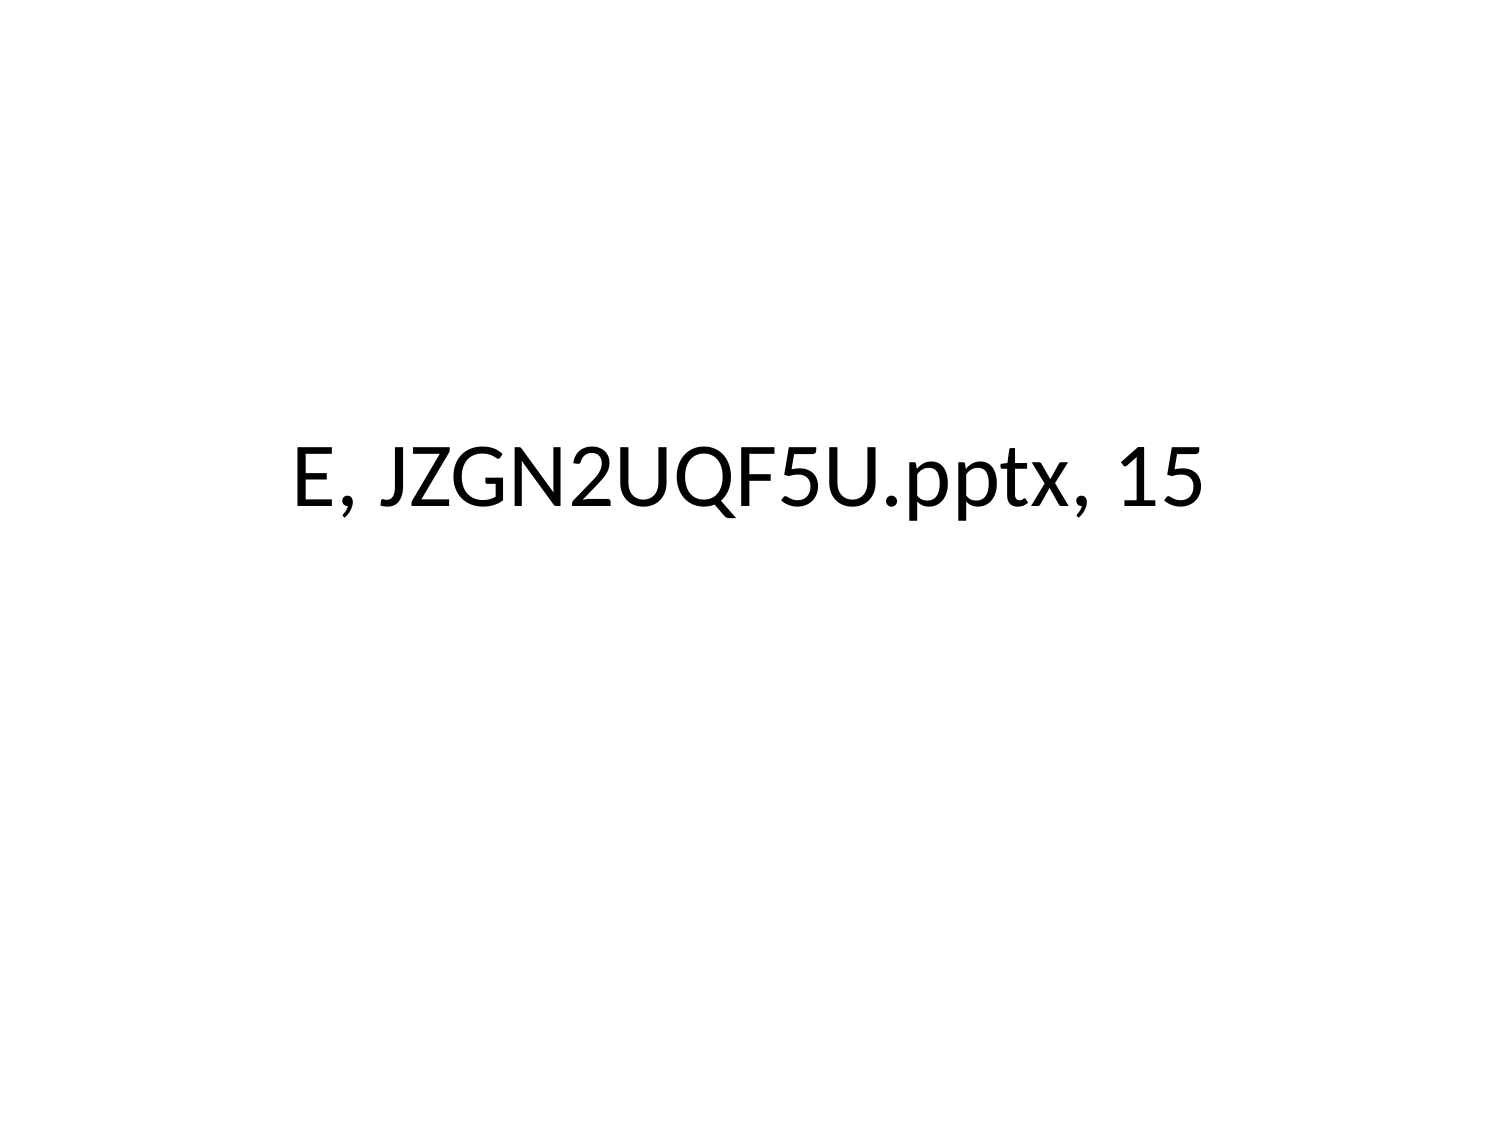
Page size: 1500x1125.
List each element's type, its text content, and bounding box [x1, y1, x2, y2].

title E, JZGN2UQF5U.pptx, 15 [112, 349, 1388, 591]
